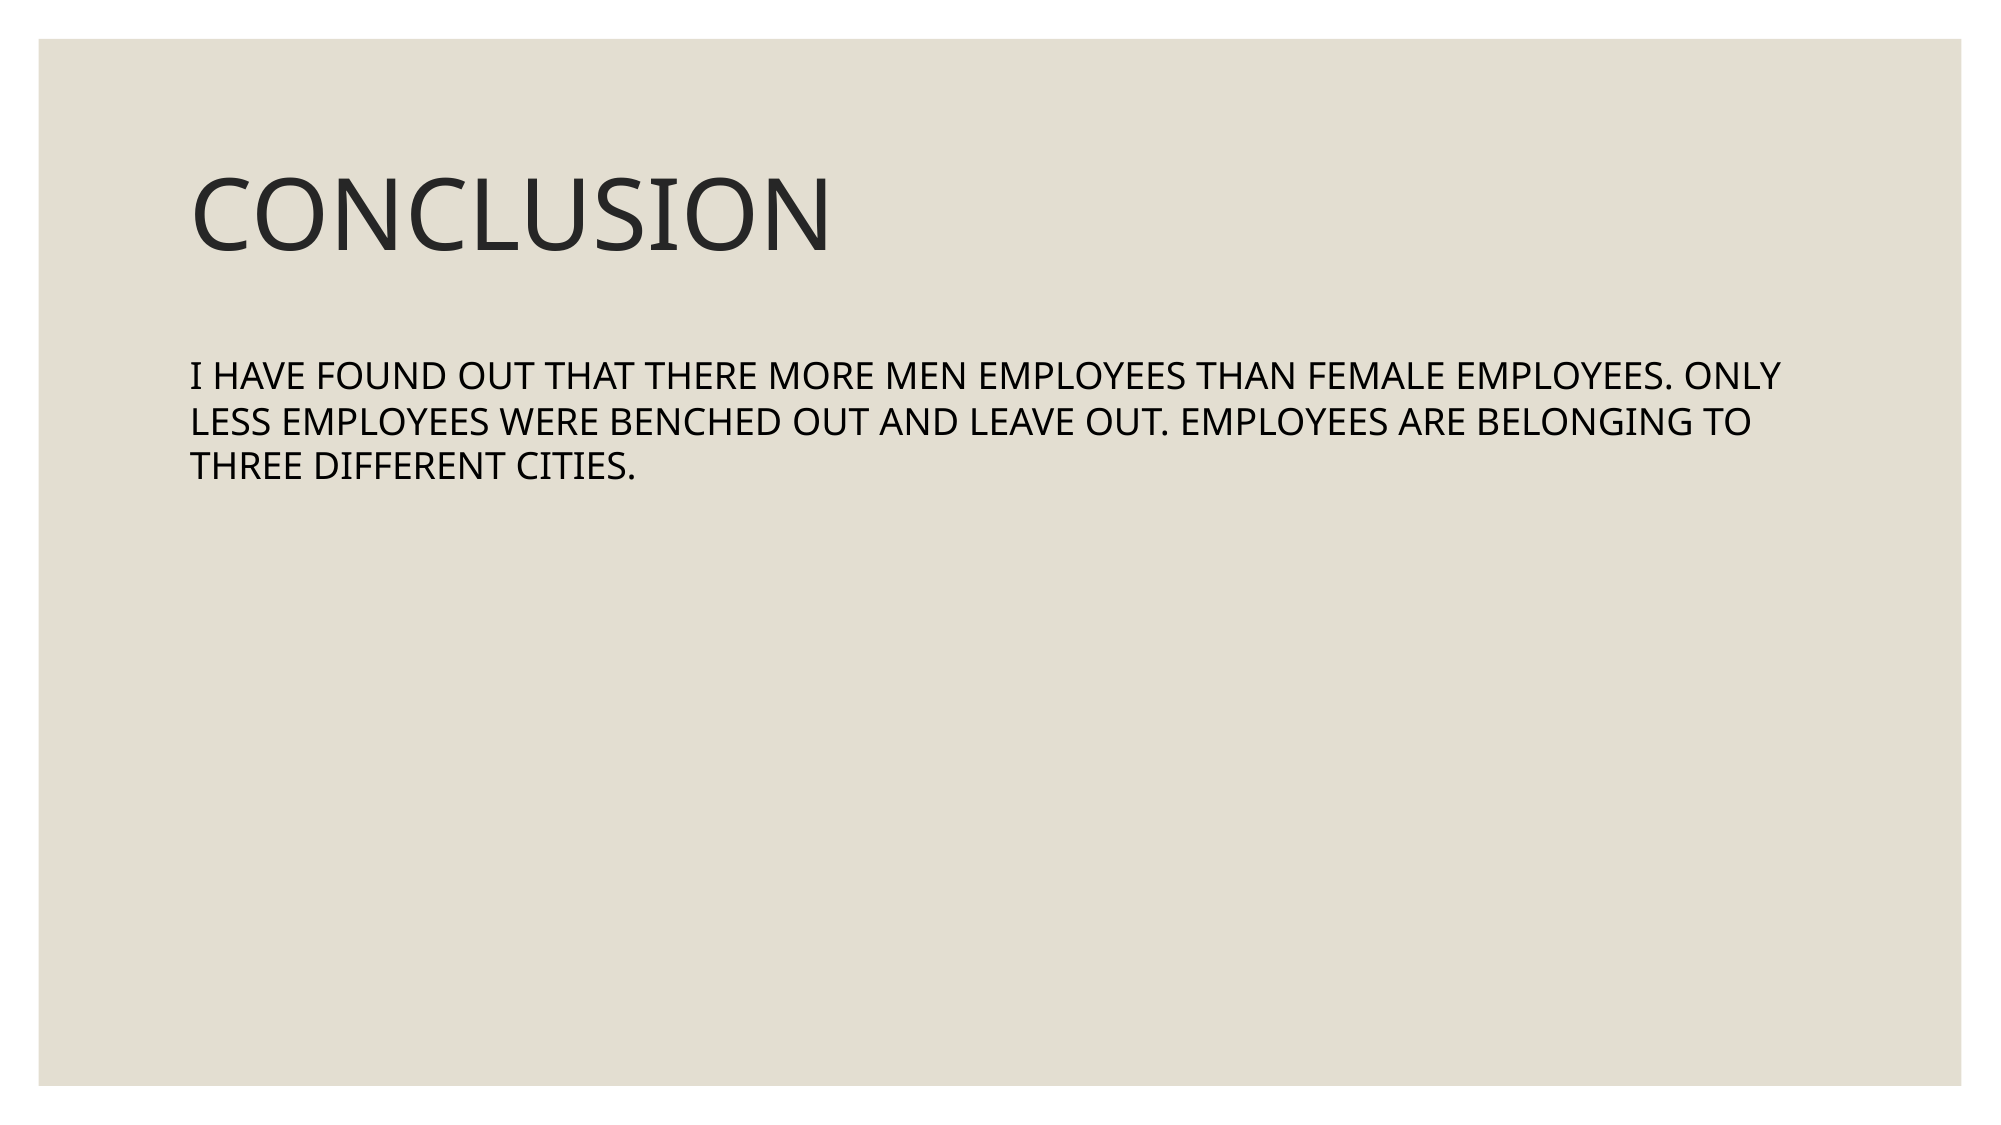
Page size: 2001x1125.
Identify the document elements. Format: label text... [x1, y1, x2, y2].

title CONCLUSION [174, 104, 1826, 331]
list I HAVE FOUND OUT THAT THERE MORE MEN EMPLOYEES THAN FEMALE EMPLOYEES. ONLY LESS EMPLOYEES WERE BENCHED OUT AND LEAVE OUT. EMPLOYEES ARE BELONGING TO THREE DIFFERENT CITIES. [174, 344, 1826, 991]
